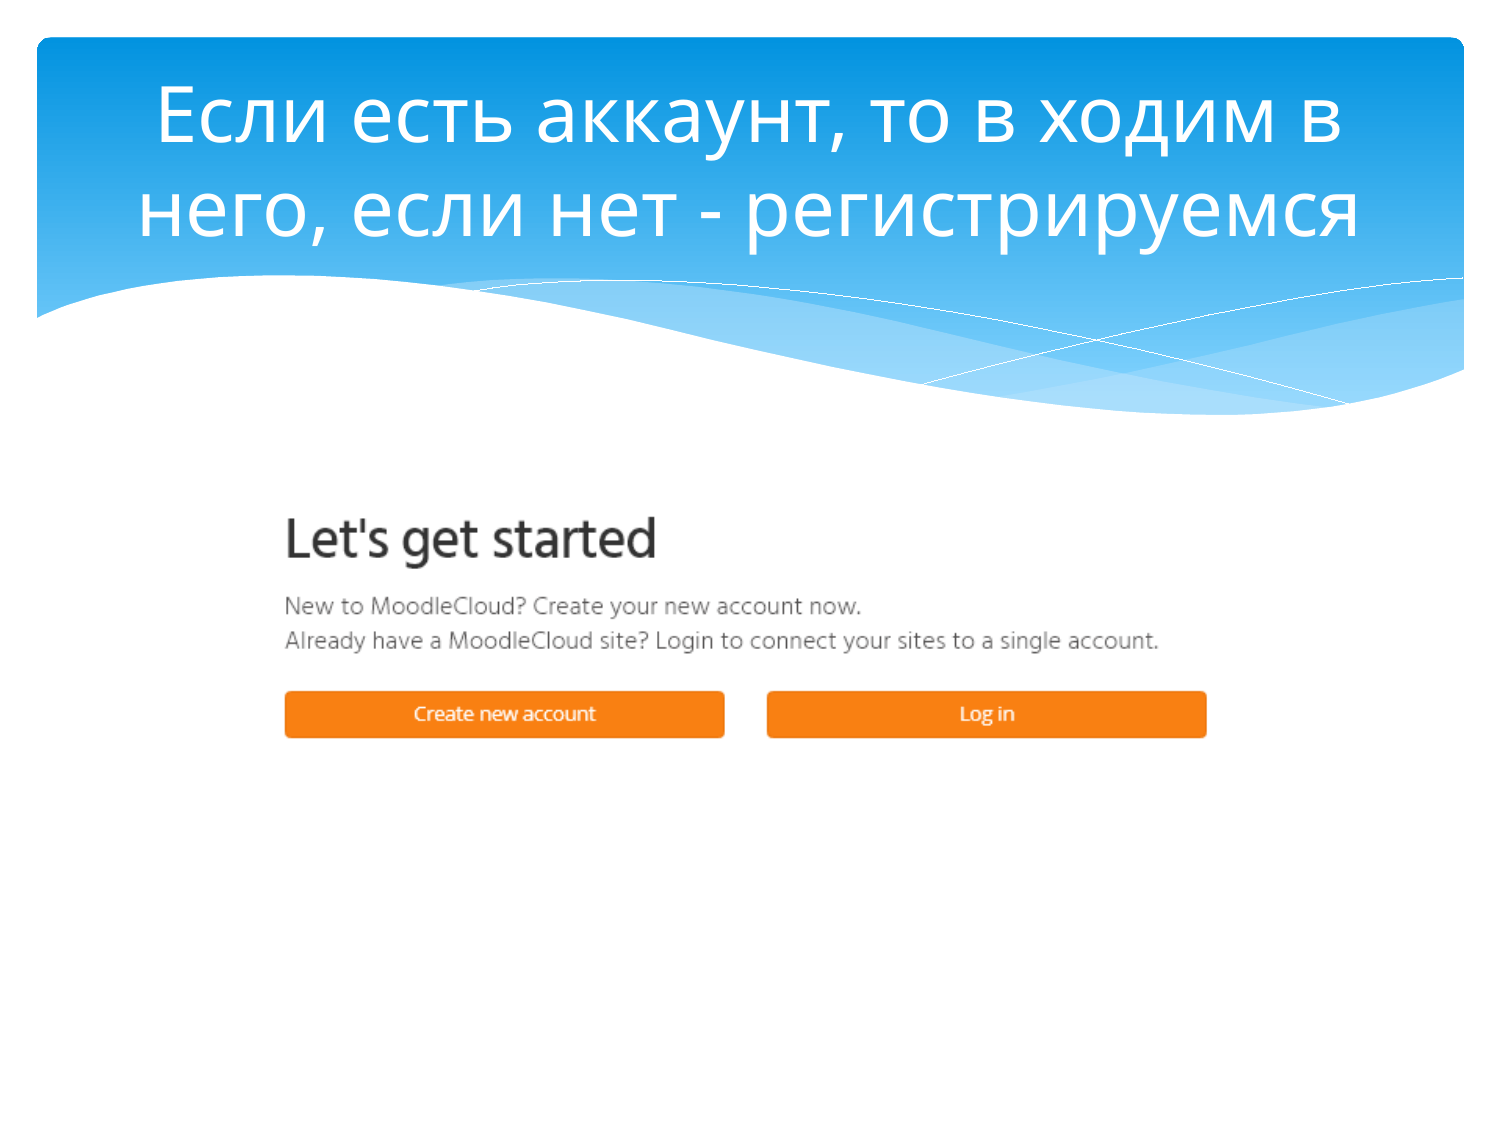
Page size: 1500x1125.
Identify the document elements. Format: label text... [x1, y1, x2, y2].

picture [246, 467, 1254, 809]
title Если есть аккаунт, то в ходим в него, если нет - регистрируемся [75, 55, 1425, 261]
